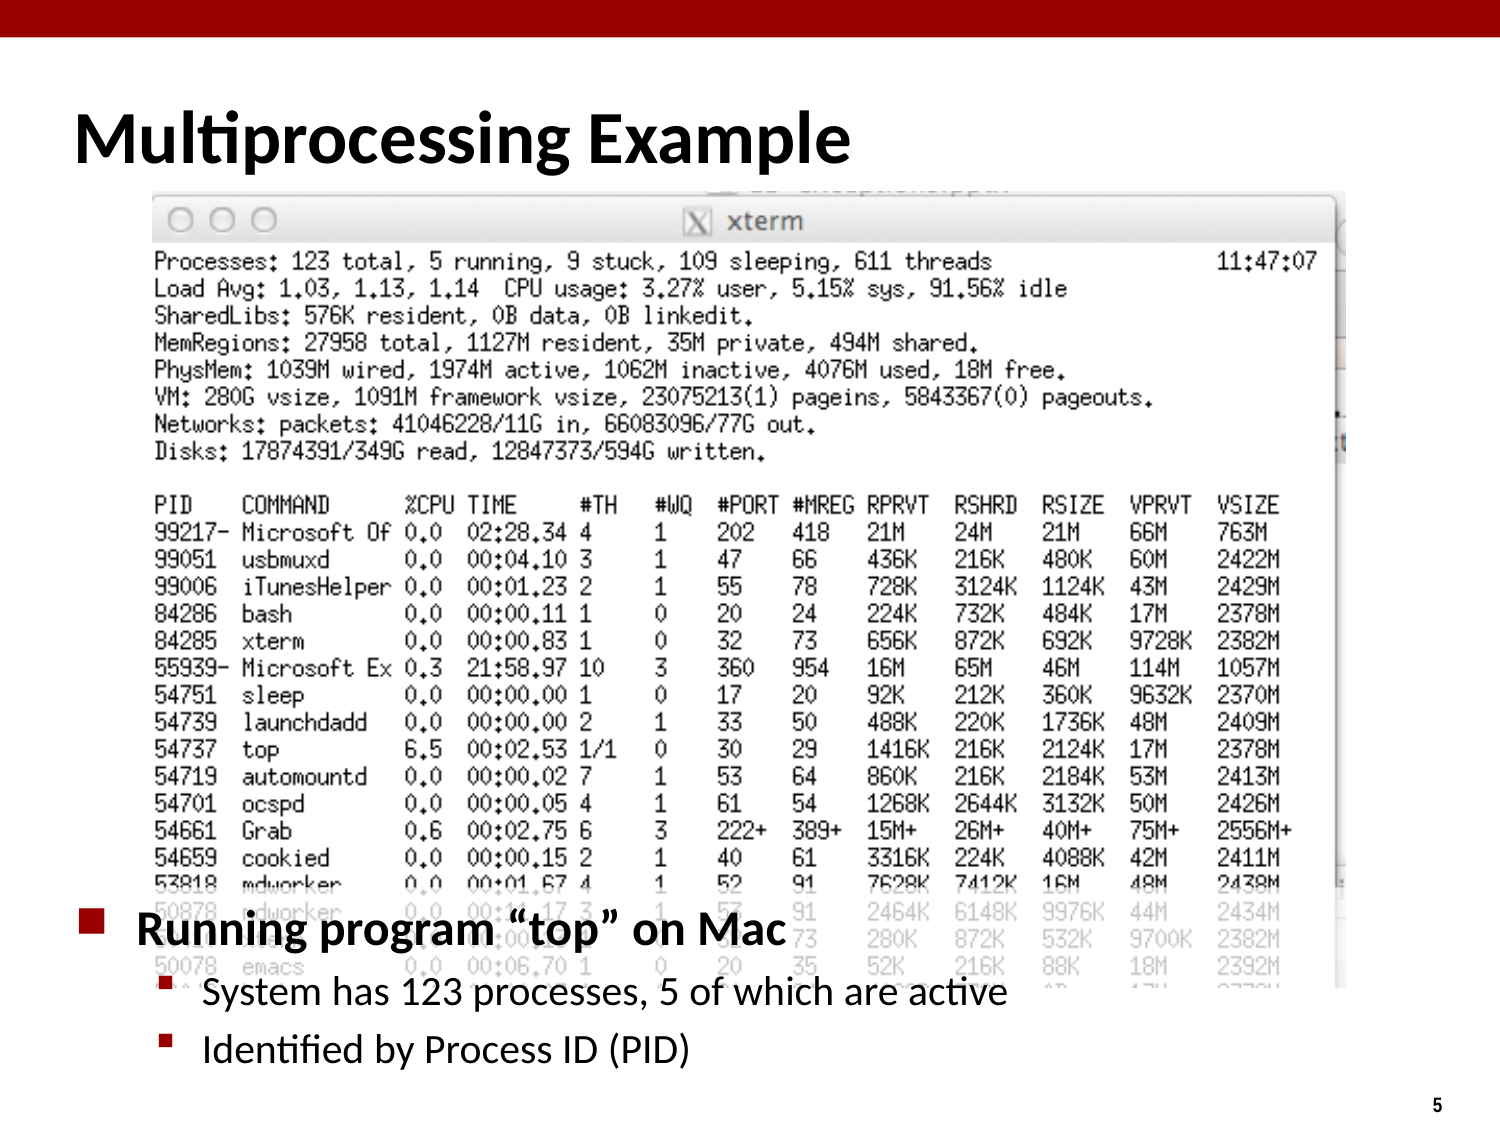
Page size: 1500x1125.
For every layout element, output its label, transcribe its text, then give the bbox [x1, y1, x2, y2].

title Multiprocessing Example [58, 71, 1305, 197]
list Running program “top” on Mac System has 123 processes, 5 of which are active Identified by Process ID (PID) [64, 887, 1361, 1040]
picture [151, 191, 1346, 988]
